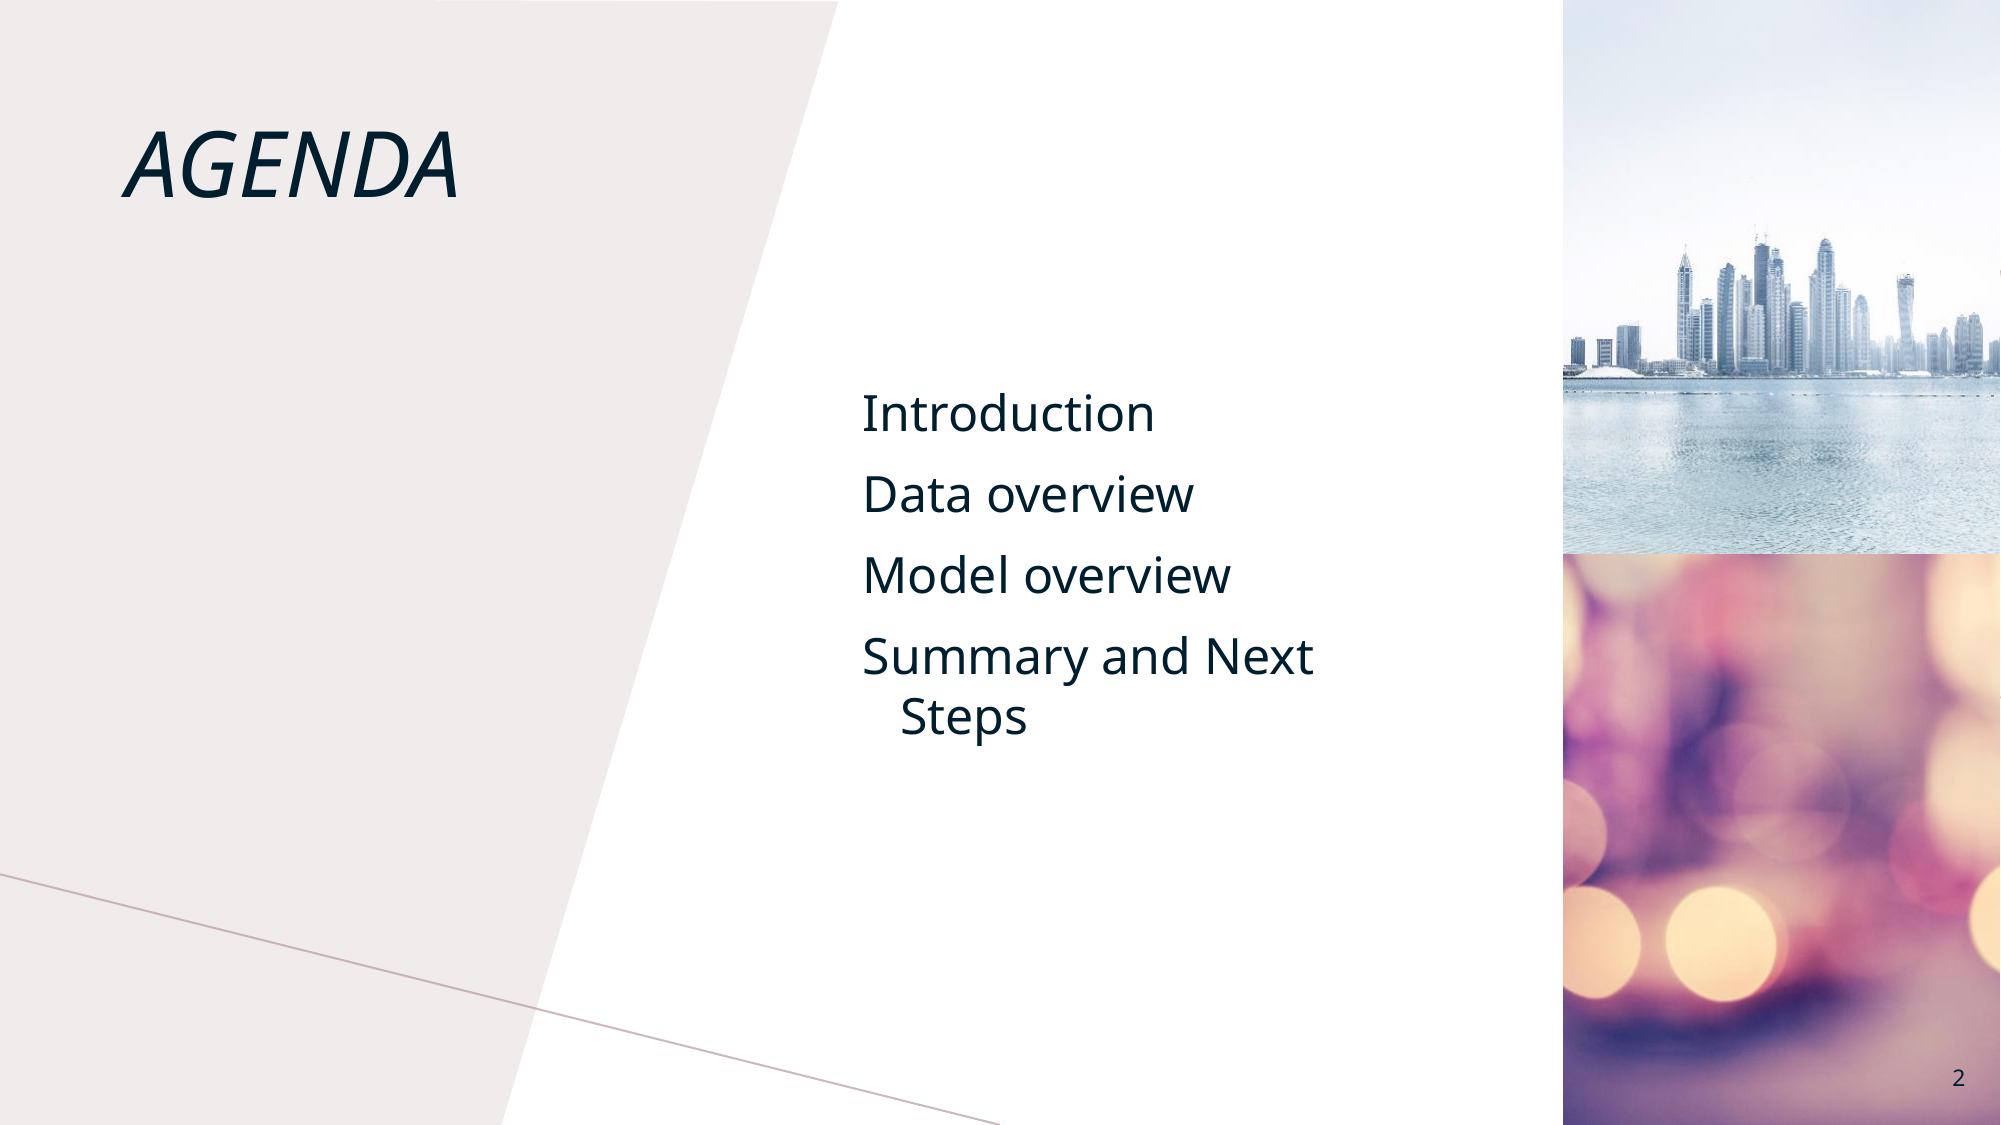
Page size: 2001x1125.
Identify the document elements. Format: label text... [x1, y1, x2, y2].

list Introduction Data overview Model overview Summary and Next Steps [847, 87, 1471, 1039]
title Agenda [111, 110, 729, 612]
picture [1563, 0, 2000, 1125]
